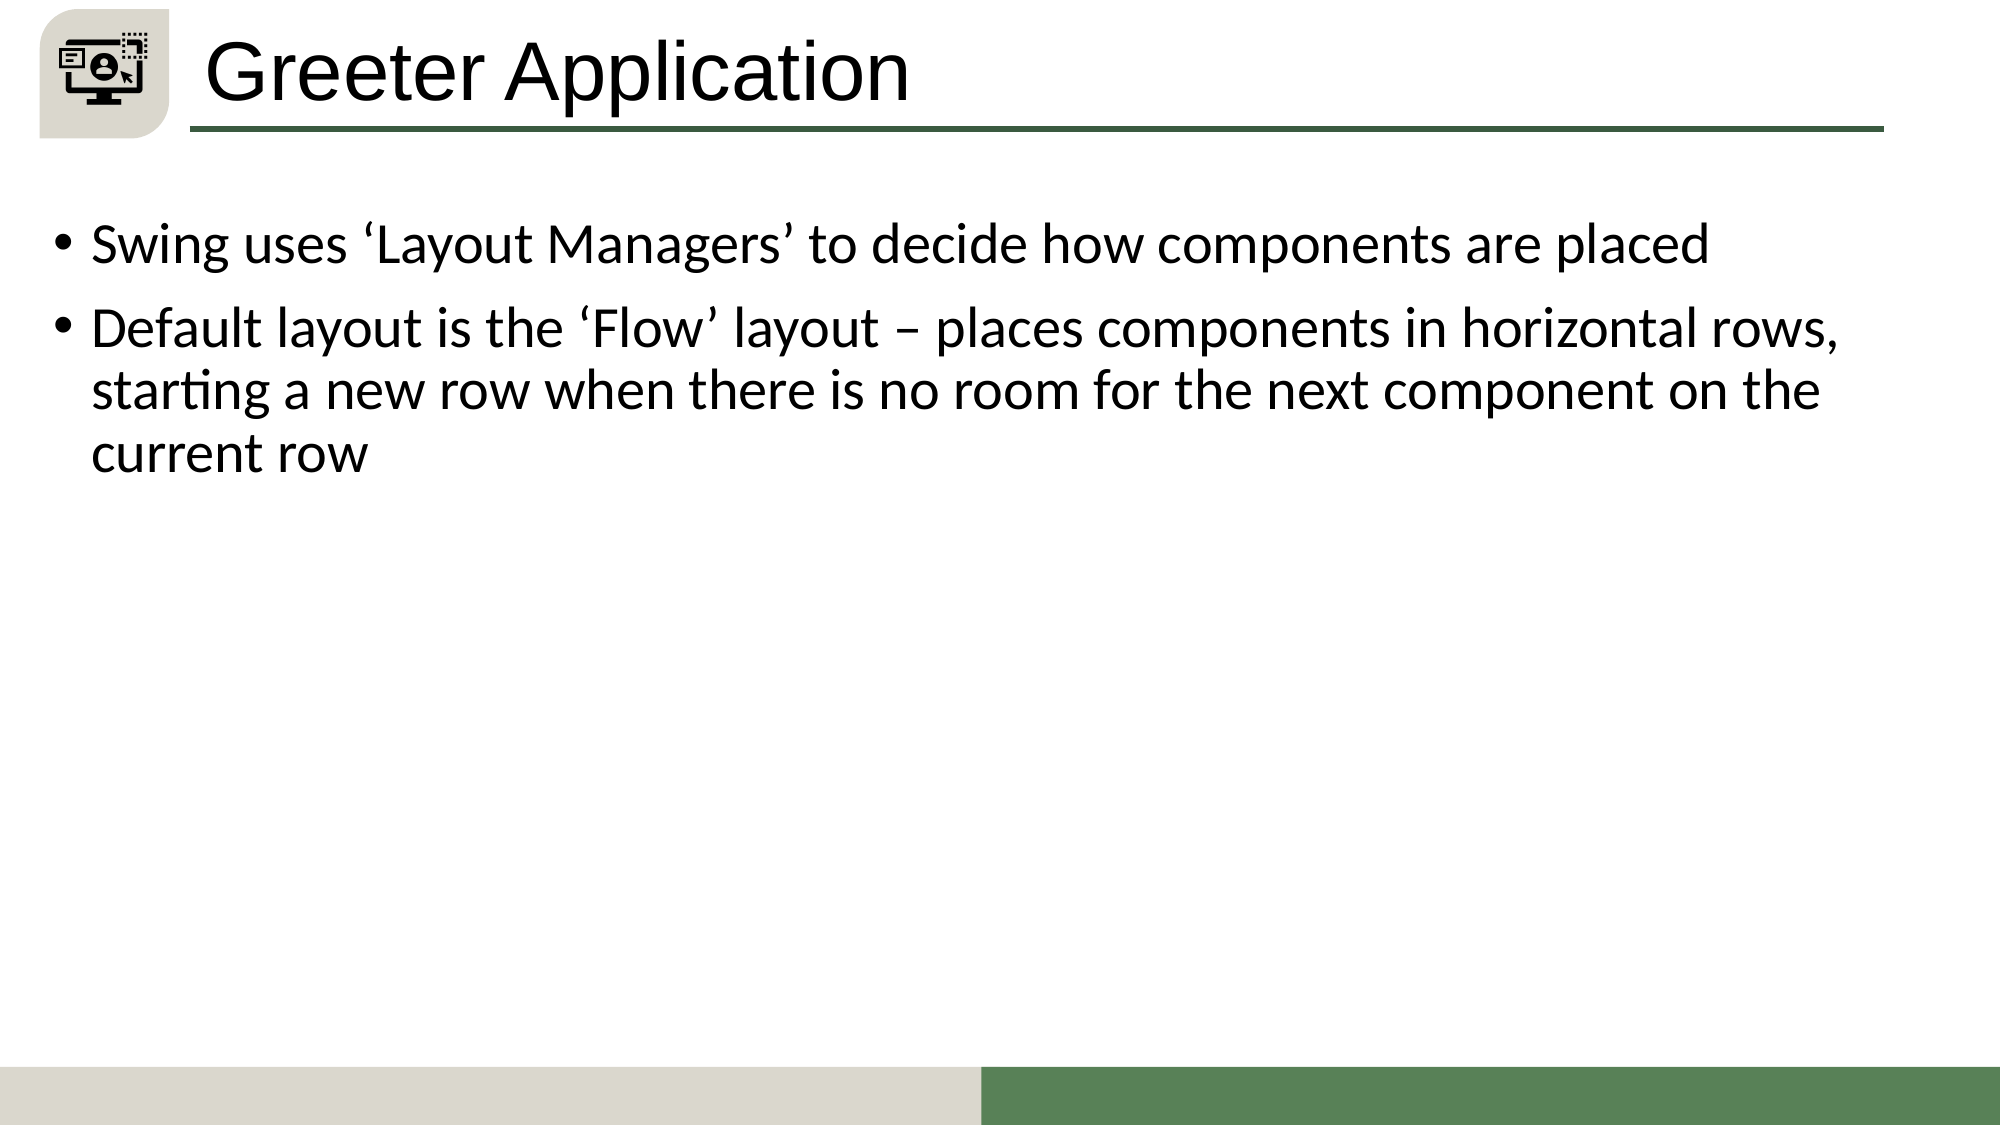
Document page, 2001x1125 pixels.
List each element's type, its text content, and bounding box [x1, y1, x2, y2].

text_box [980, 1066, 2000, 1125]
text_box [0, 1066, 980, 1125]
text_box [39, 9, 170, 139]
title Greeter Application [189, 19, 2000, 128]
text_box Swing uses ‘Layout Managers’ to decide how components are placed Default layout is the ‘Flow’ layout – places components in horizontal rows, starting a new row when there is no room for the next component on the current row [38, 205, 1943, 975]
